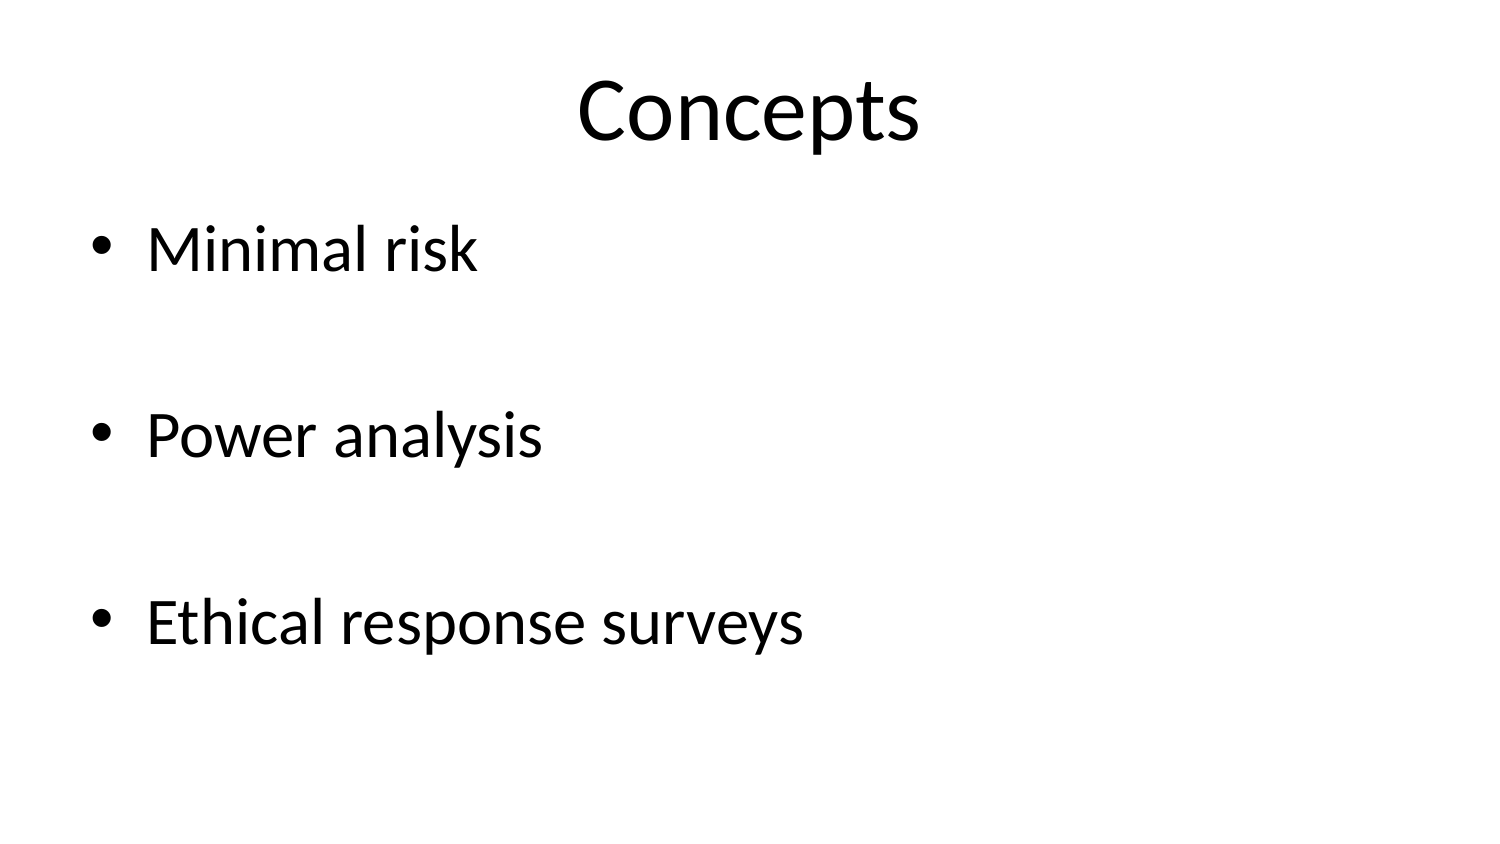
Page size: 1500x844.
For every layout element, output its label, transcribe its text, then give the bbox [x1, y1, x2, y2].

list Minimal risk Power analysis Ethical response surveys [75, 196, 1425, 754]
title Concepts [75, 33, 1425, 175]
